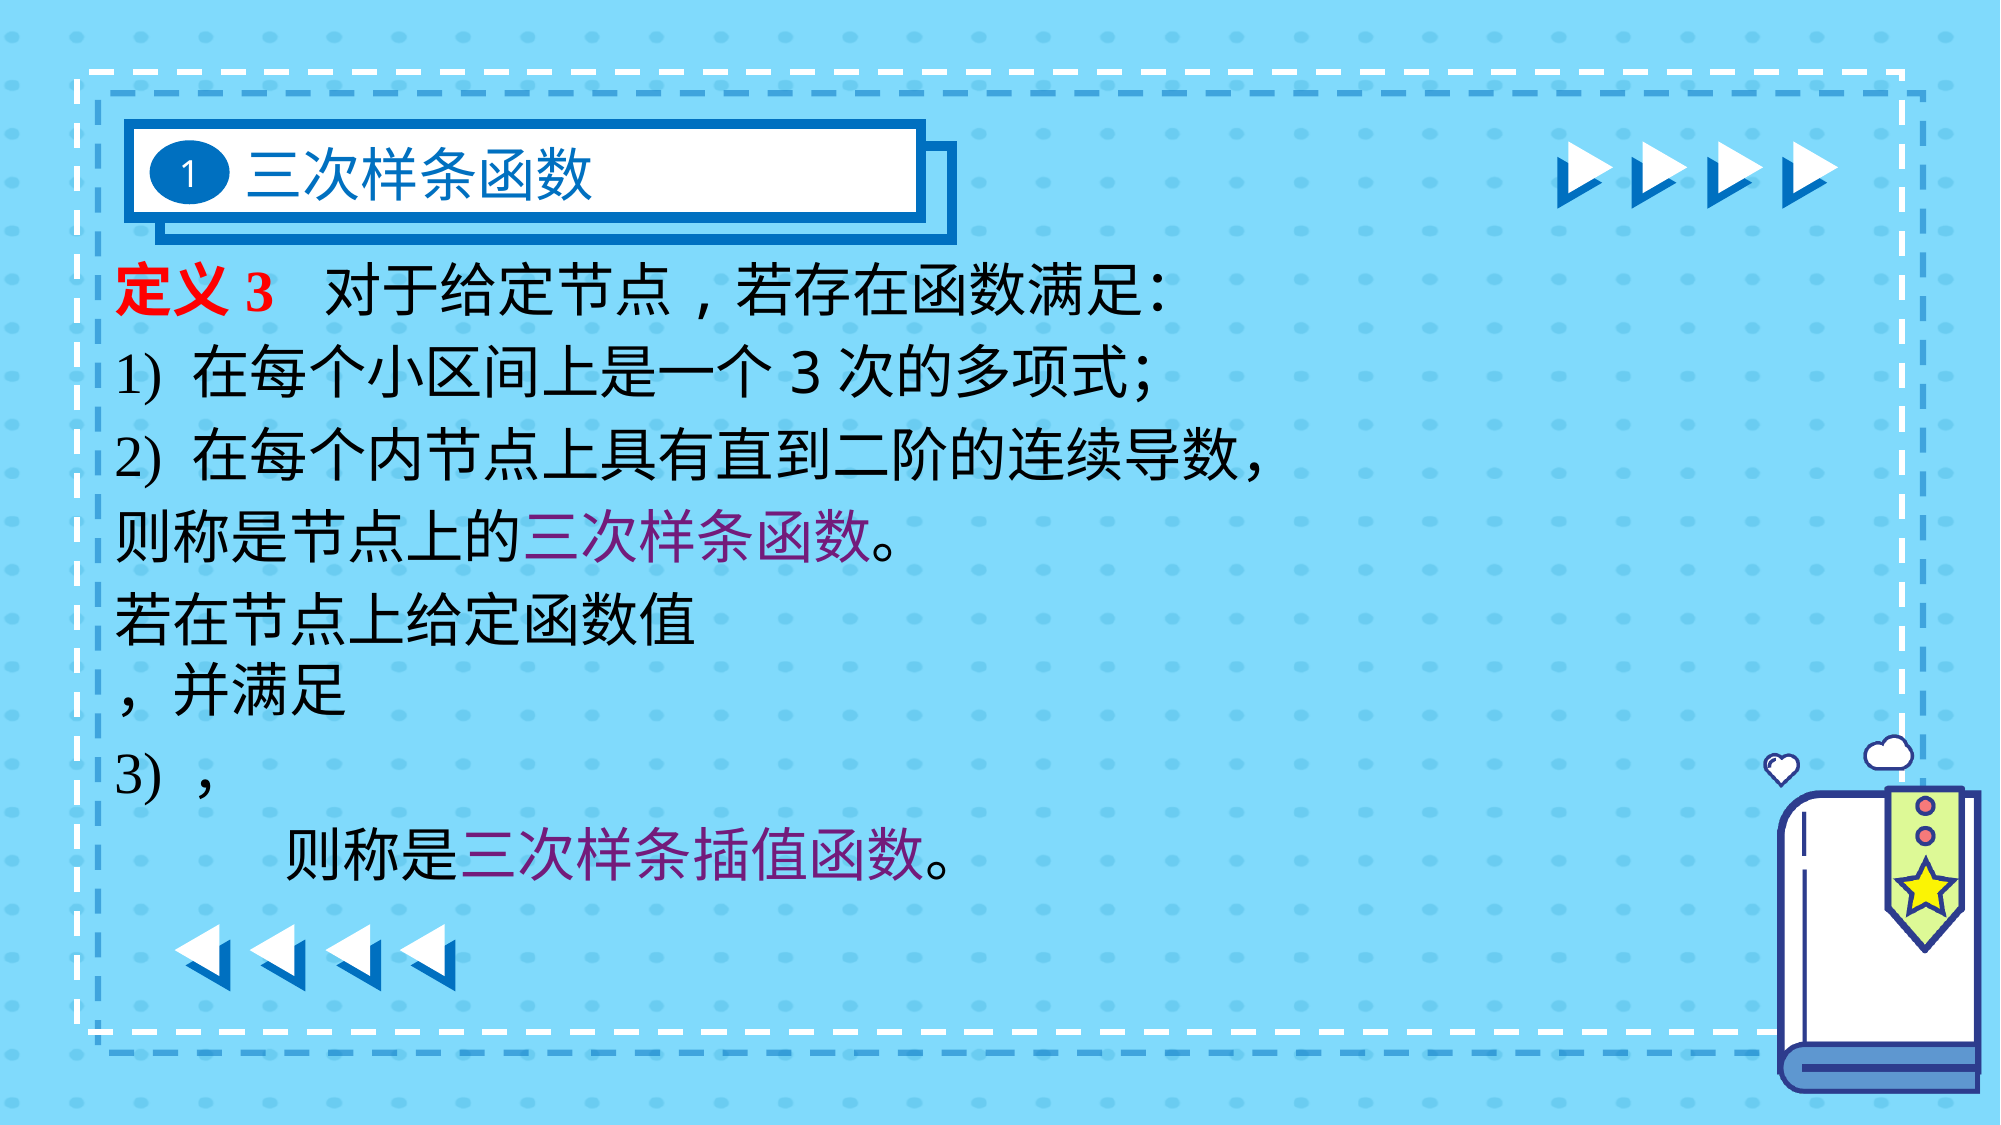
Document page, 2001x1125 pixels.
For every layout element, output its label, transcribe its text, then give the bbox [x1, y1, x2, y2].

picture [3, 1, 2001, 1125]
text_box 1 [148, 139, 231, 206]
text_box 三次样条函数 [229, 130, 909, 216]
